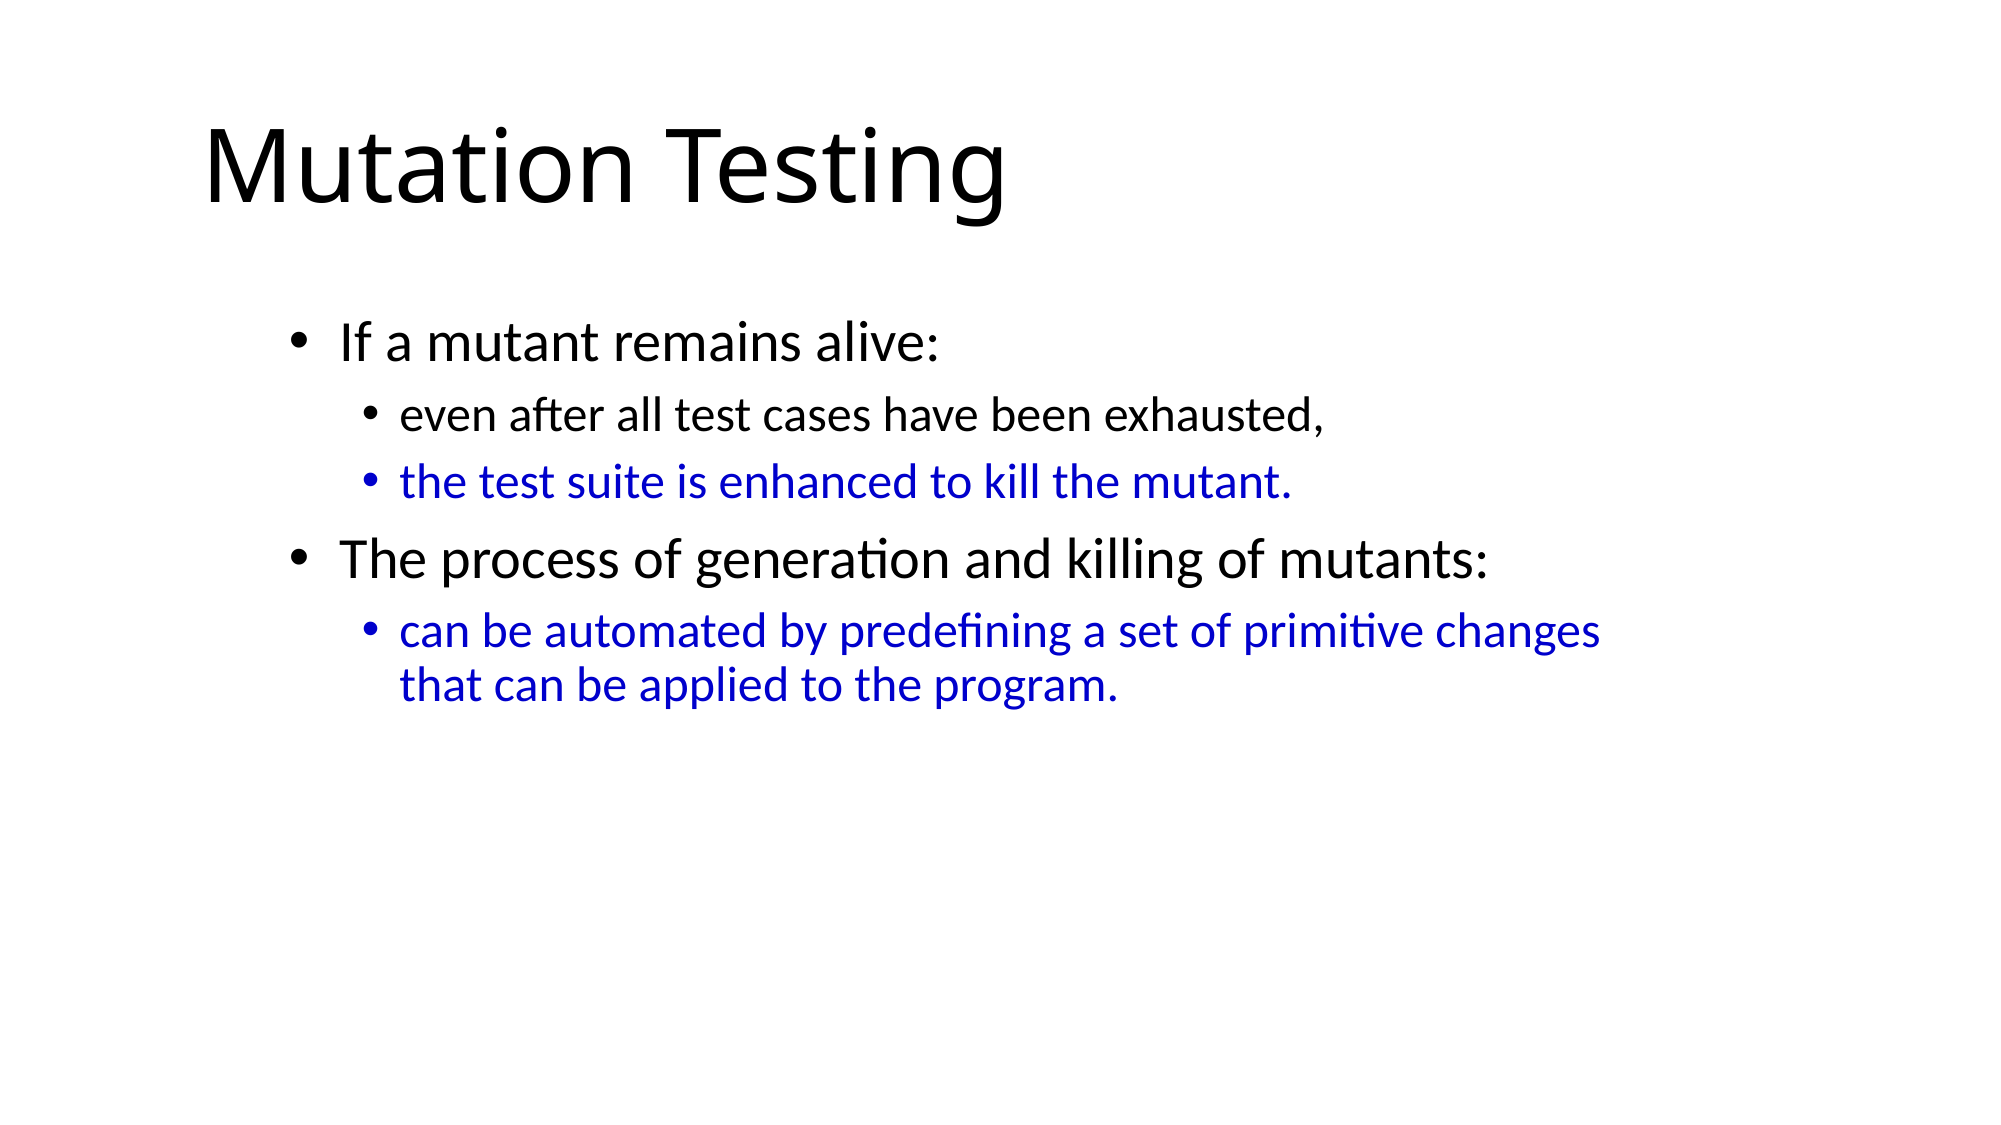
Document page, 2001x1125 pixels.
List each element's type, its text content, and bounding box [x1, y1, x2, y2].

list If a mutant remains alive: even after all test cases have been exhausted, the test suite is enhanced to kill the mutant. The process of generation and killing of mutants: can be automated by predefining a set of primitive changes that can be applied to the program. [285, 304, 1627, 1033]
title Mutation Testing [198, 75, 1474, 263]
